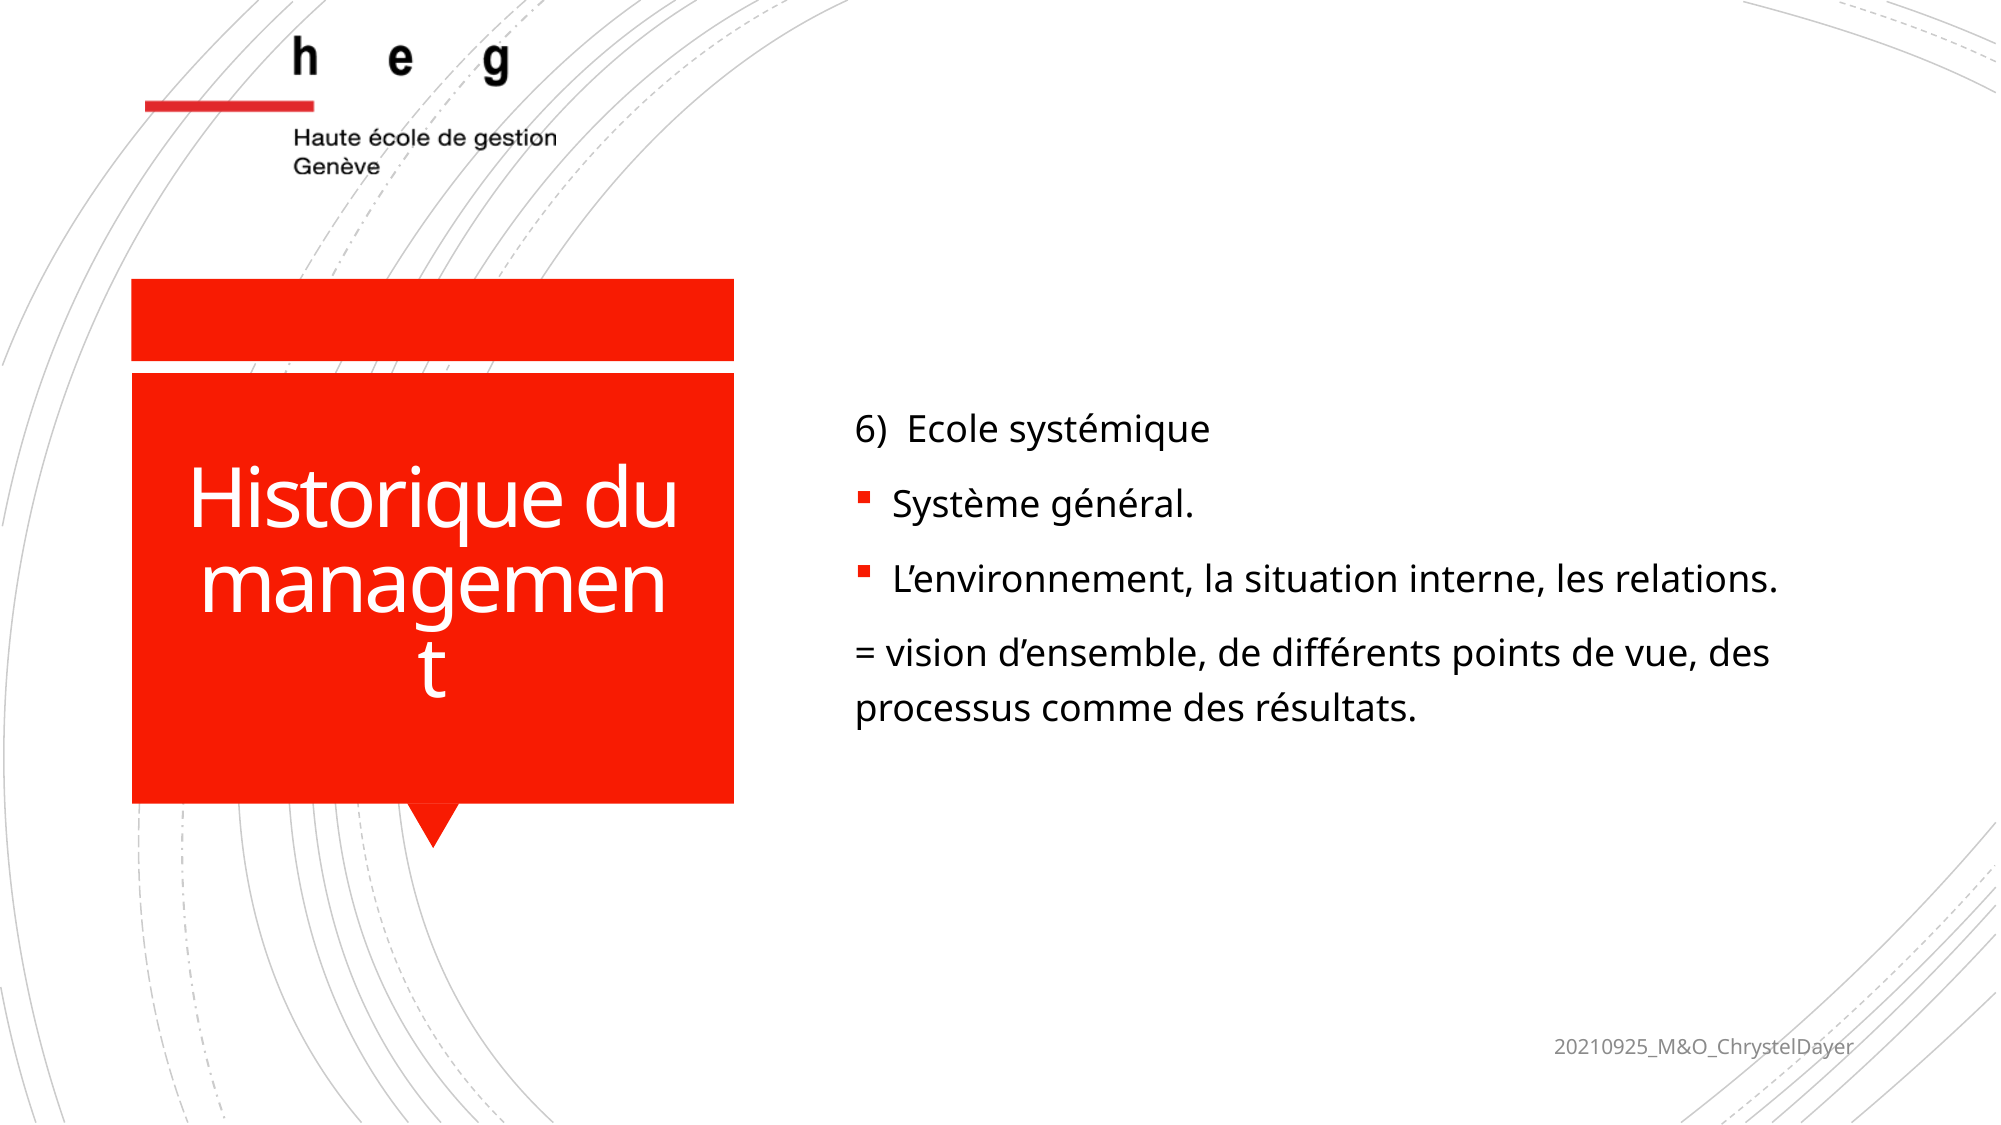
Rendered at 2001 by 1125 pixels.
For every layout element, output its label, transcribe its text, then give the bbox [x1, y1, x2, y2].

picture [145, 33, 556, 177]
list 6) Ecole systémique Système général. L’environnement, la situation interne, les relations. = vision d’ensemble, de différents points de vue, des processus comme des résultats. [839, 131, 1871, 993]
title Historique du management [145, 385, 720, 789]
footer 20210925_M&O_ChrystelDayer [131, 1021, 1869, 1074]
